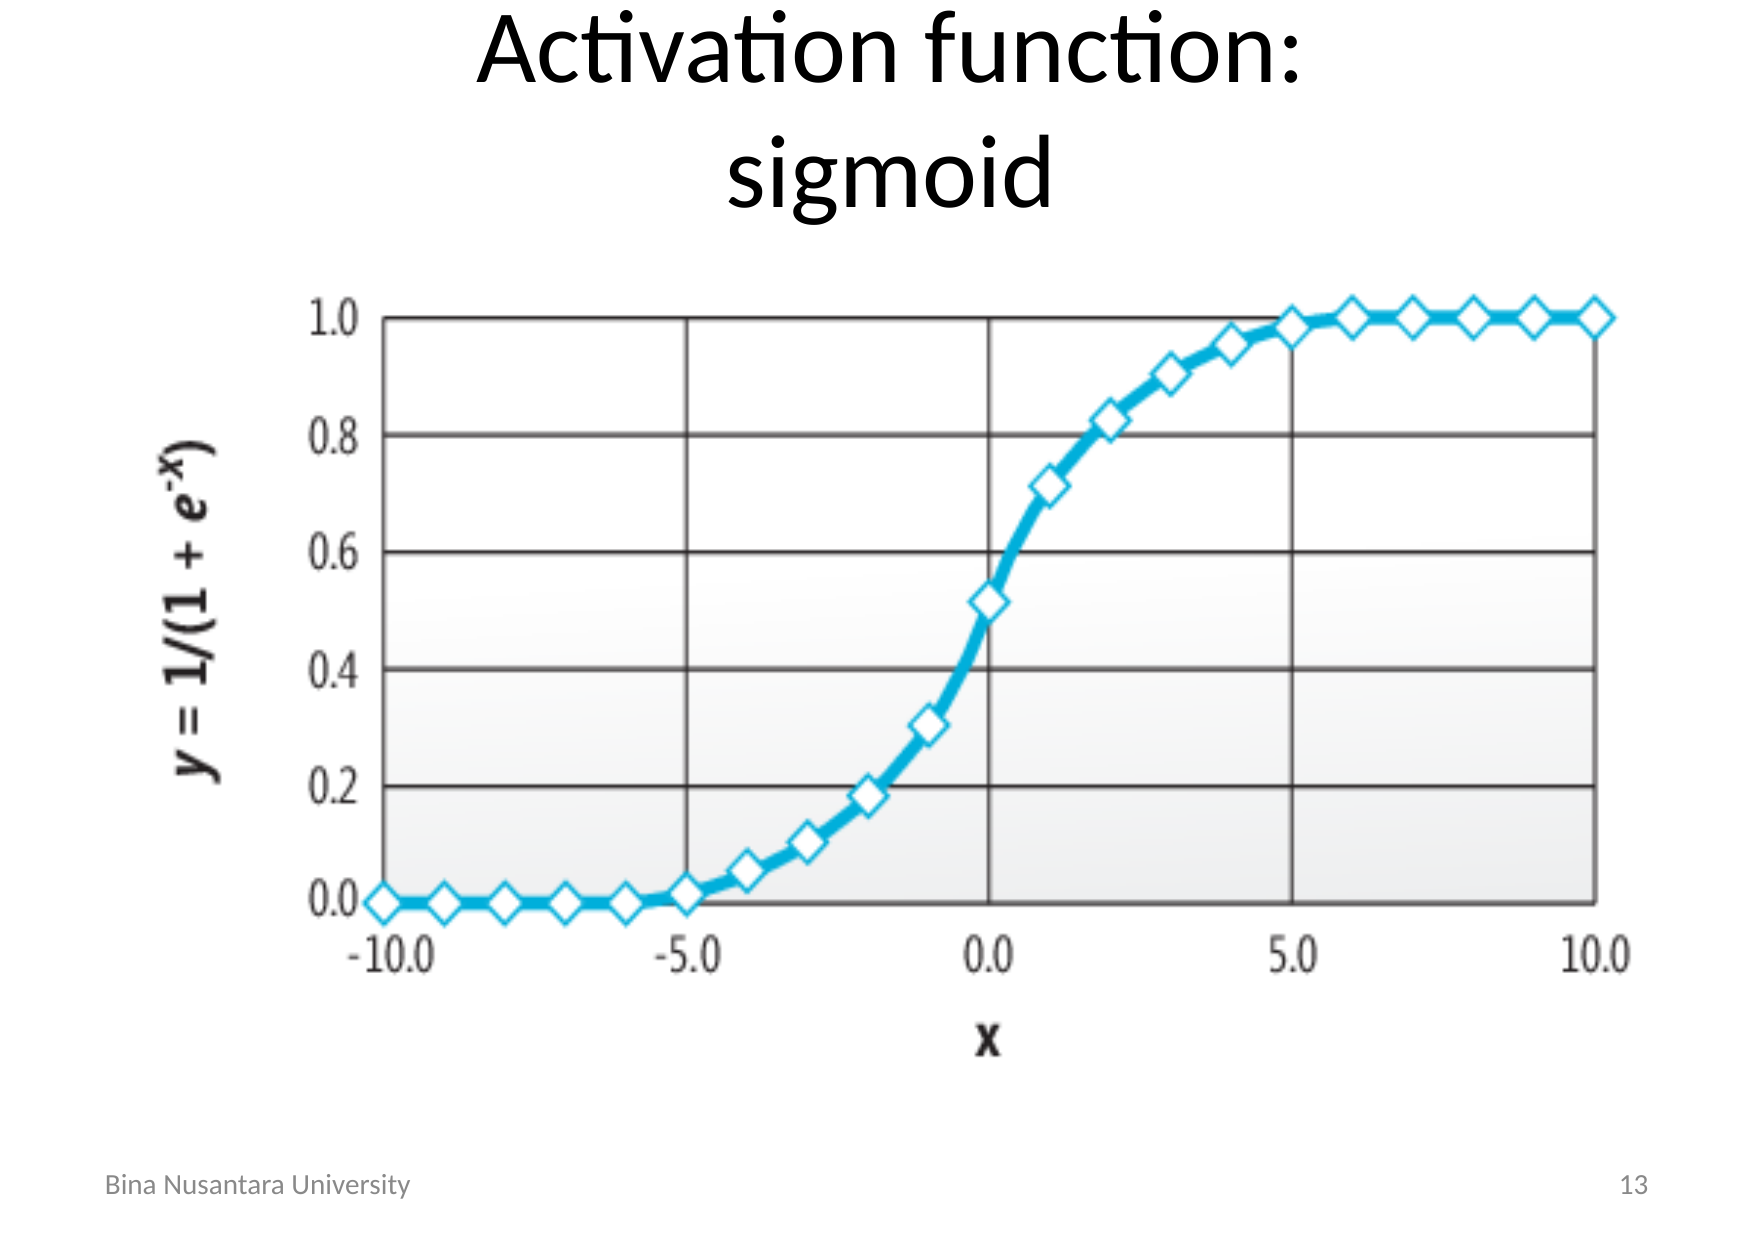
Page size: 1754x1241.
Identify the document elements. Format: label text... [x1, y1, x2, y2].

slide_number Bina Nusantara University [87, 1149, 497, 1216]
title Activation function: sigmoid [102, 0, 1681, 207]
picture [131, 289, 1637, 1076]
slide_number 13 [1256, 1149, 1666, 1216]
